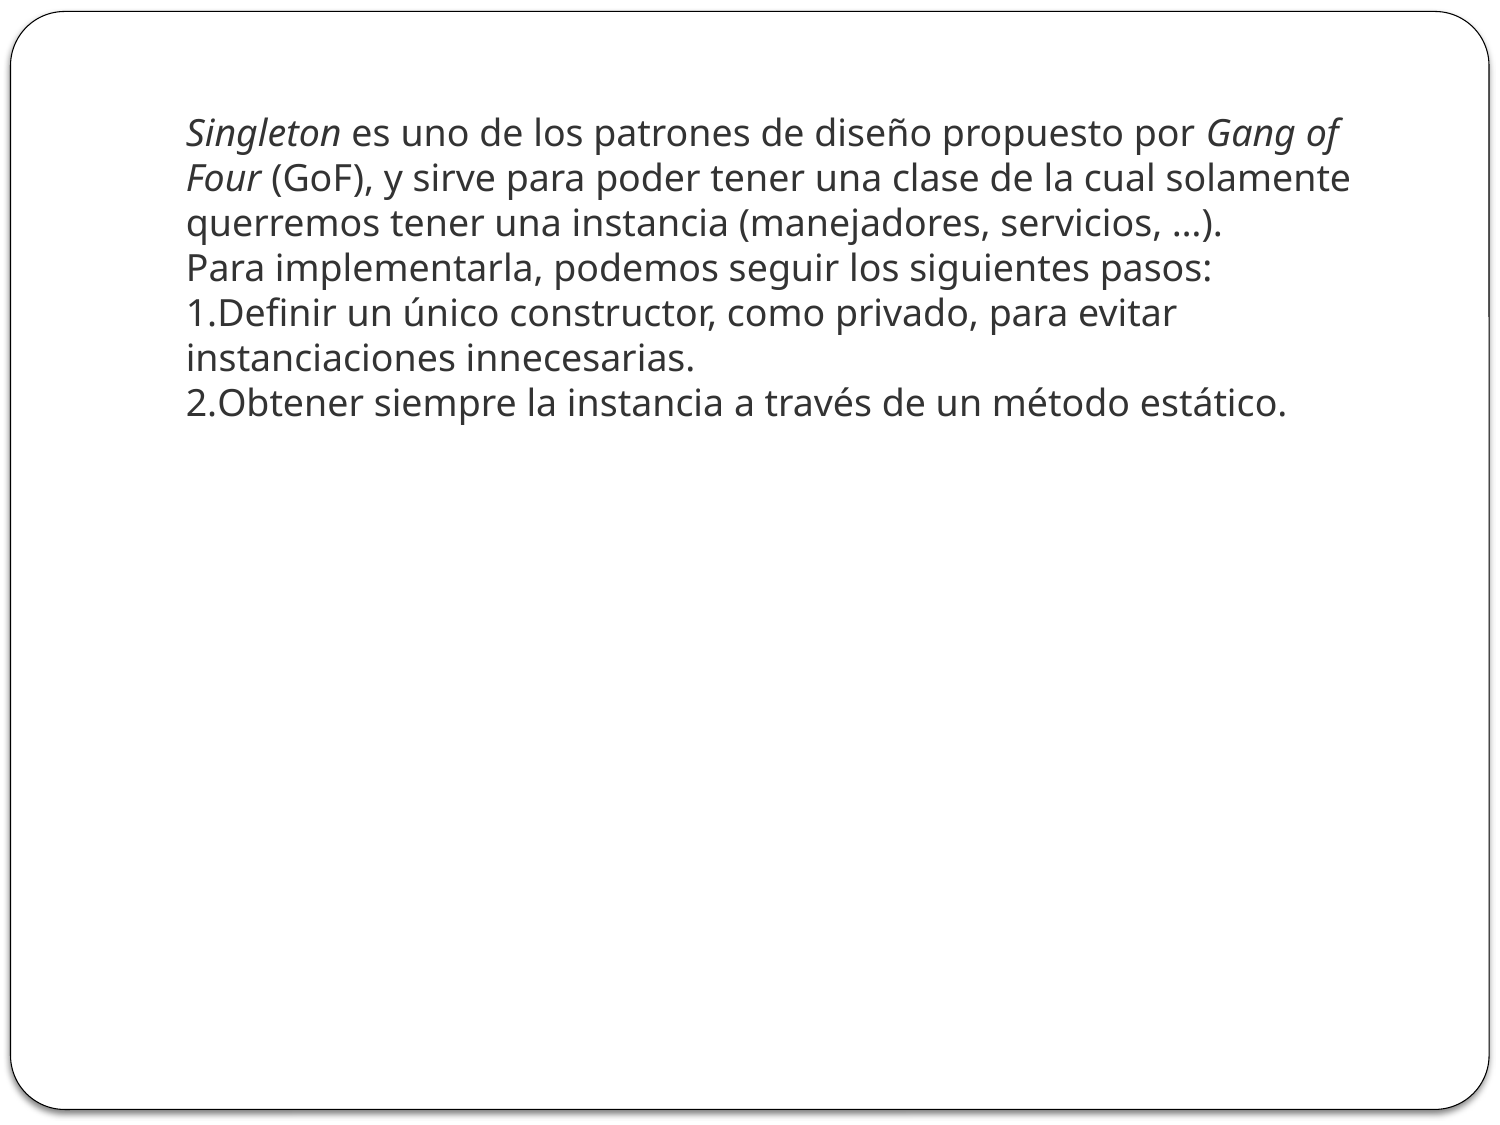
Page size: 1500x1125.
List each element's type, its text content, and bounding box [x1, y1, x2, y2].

text_box Singleton es uno de los patrones de diseño propuesto por Gang of Four (GoF), y sirve para poder tener una clase de la cual solamente querremos tener una instancia (manejadores, servicios, …). Para implementarla, podemos seguir los siguientes pasos: Definir un único constructor, como privado, para evitar instanciaciones innecesarias. Obtener siempre la instancia a través de un método estático. [171, 101, 1412, 432]
